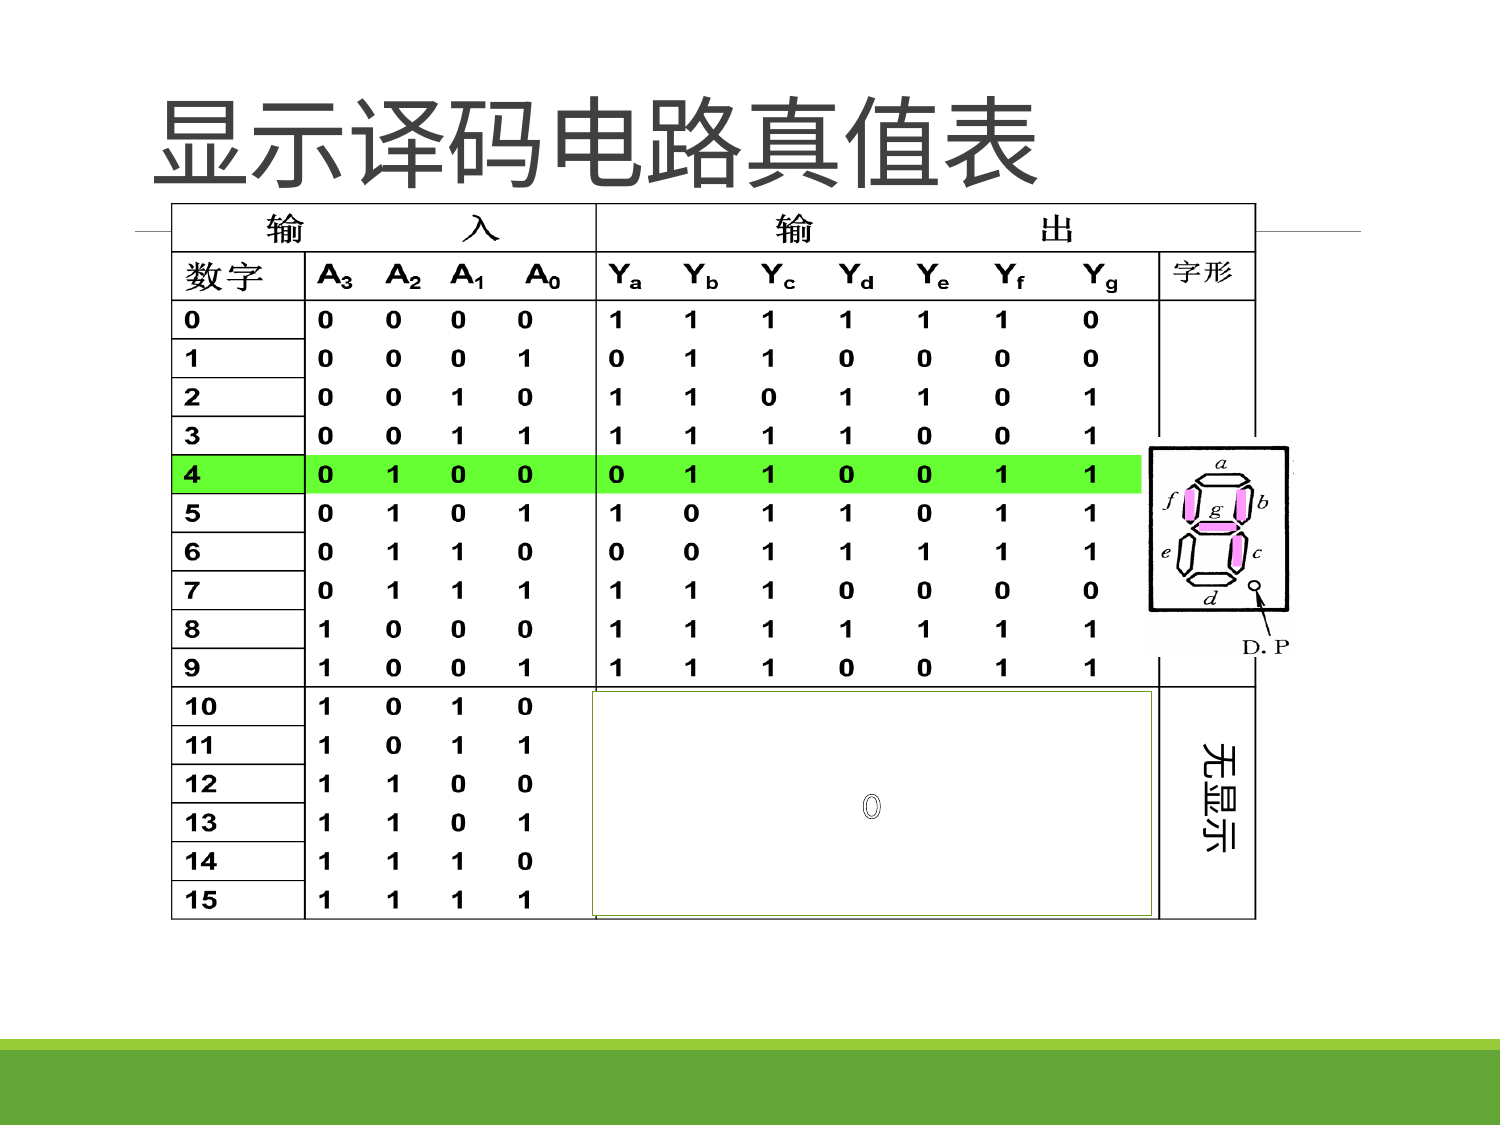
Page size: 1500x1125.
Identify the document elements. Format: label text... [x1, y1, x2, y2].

title 显示译码电路真值表 [135, 47, 1373, 209]
picture [158, 195, 1294, 930]
